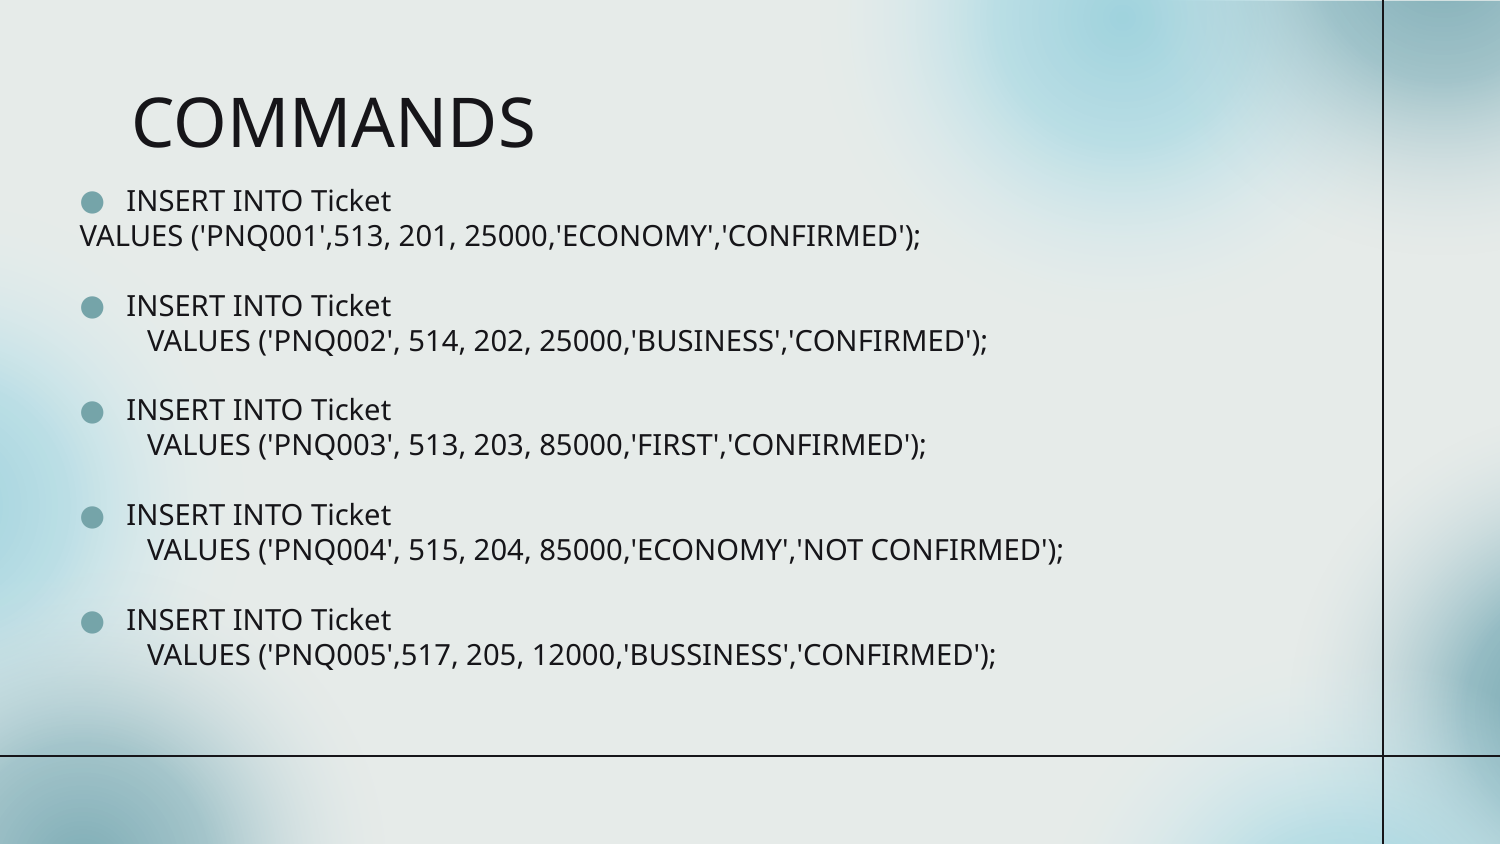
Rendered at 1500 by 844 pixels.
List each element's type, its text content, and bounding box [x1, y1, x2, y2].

title COMMANDS [116, 72, 1384, 167]
list INSERT INTO Ticket VALUES ('PNQ001',513, 201, 25000,'ECONOMY','CONFIRMED'); INSERT INTO Ticket VALUES ('PNQ002', 514, 202, 25000,'BUSINESS','CONFIRMED'); INSERT INTO Ticket VALUES ('PNQ003', 513, 203, 85000,'FIRST','CONFIRMED'); INSERT INTO Ticket VALUES ('PNQ004', 515, 204, 85000,'ECONOMY','NOT CONFIRMED'); INSERT INTO Ticket VALUES ('PNQ005',517, 205, 12000,'BUSSINESS','CONFIRMED'); [64, 166, 1357, 844]
